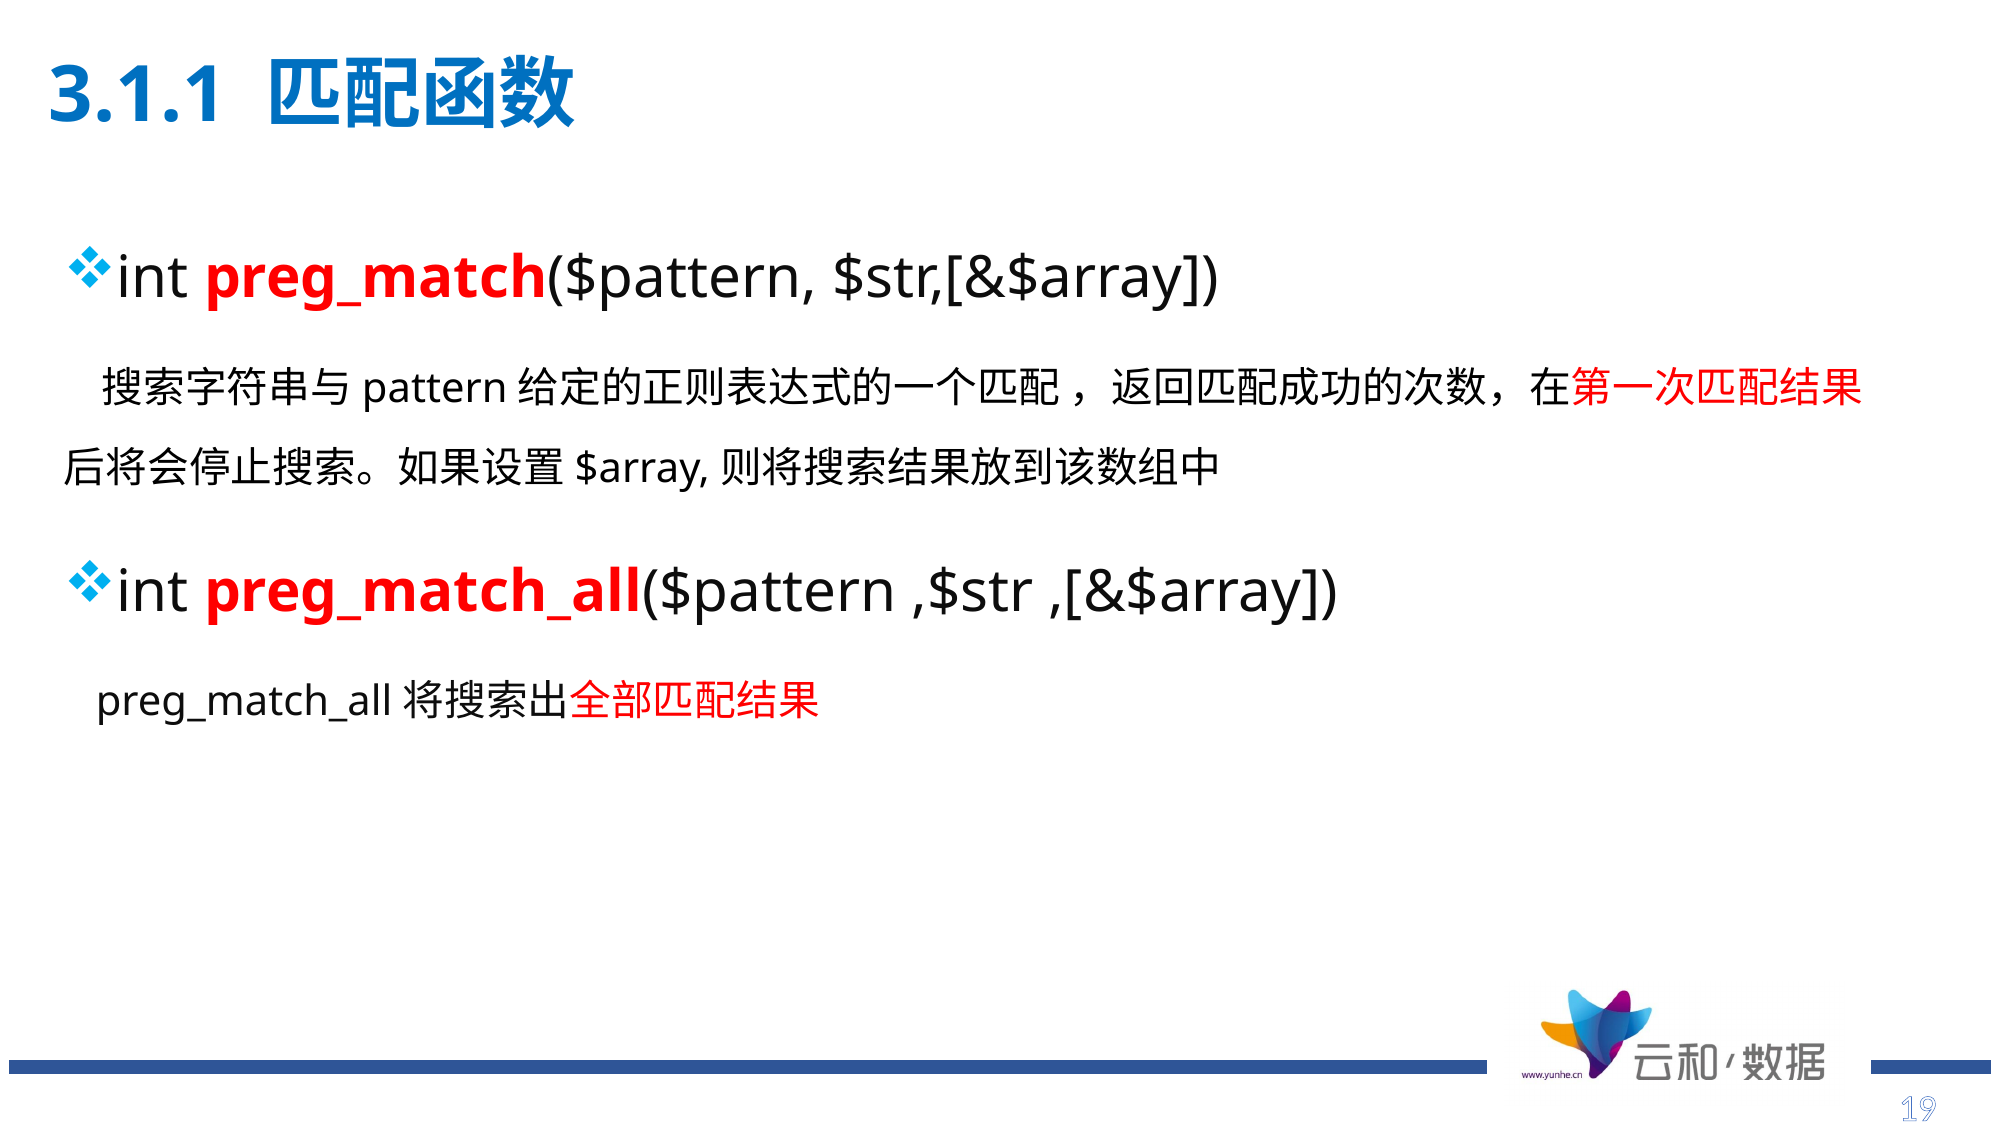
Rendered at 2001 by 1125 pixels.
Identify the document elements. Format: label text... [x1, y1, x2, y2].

list int preg_match($pattern, $str,[&$array]) 搜索字符串与pattern给定的正则表达式的一个匹配 ，返回匹配成功的次数，在第一次匹配结果后将会停止搜索。如果设置$array,则将搜索结果放到该数组中 int preg_match_all($pattern ,$str ,[&$array]) preg_match_all将搜索出全部匹配结果 [48, 190, 1901, 870]
title 3.1.1 匹配函数 [34, 2, 1834, 191]
picture [1504, 981, 1845, 1106]
